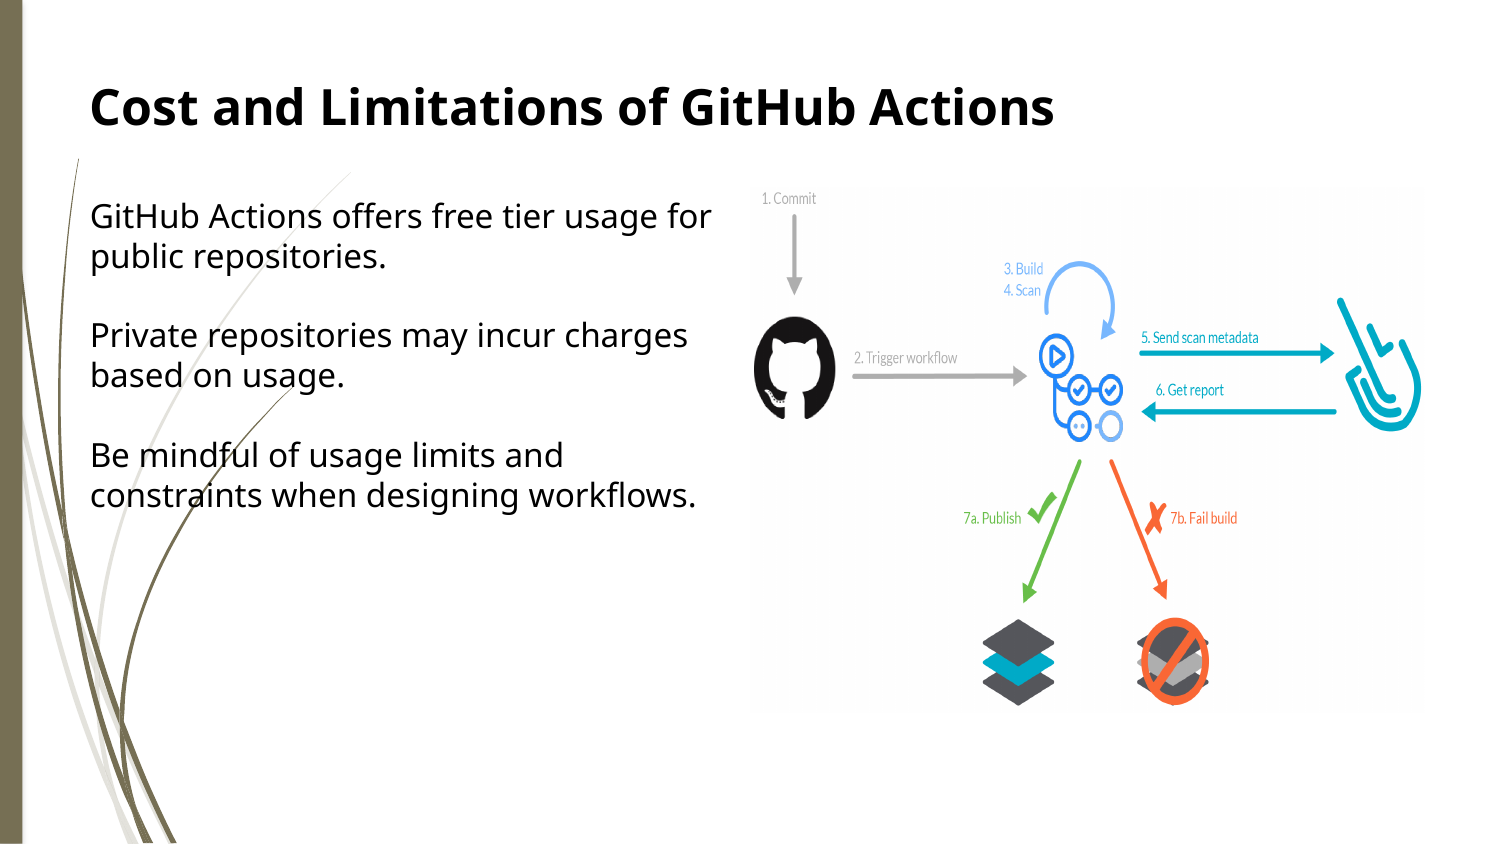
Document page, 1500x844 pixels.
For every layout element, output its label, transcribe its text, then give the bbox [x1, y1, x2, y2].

text_box Cost and Limitations of GitHub Actions [74, 37, 1425, 173]
picture [749, 187, 1426, 713]
text_box GitHub Actions offers free tier usage for public repositories. Private repositories may incur charges based on usage. Be mindful of usage limits and constraints when designing workflows. [74, 187, 749, 713]
